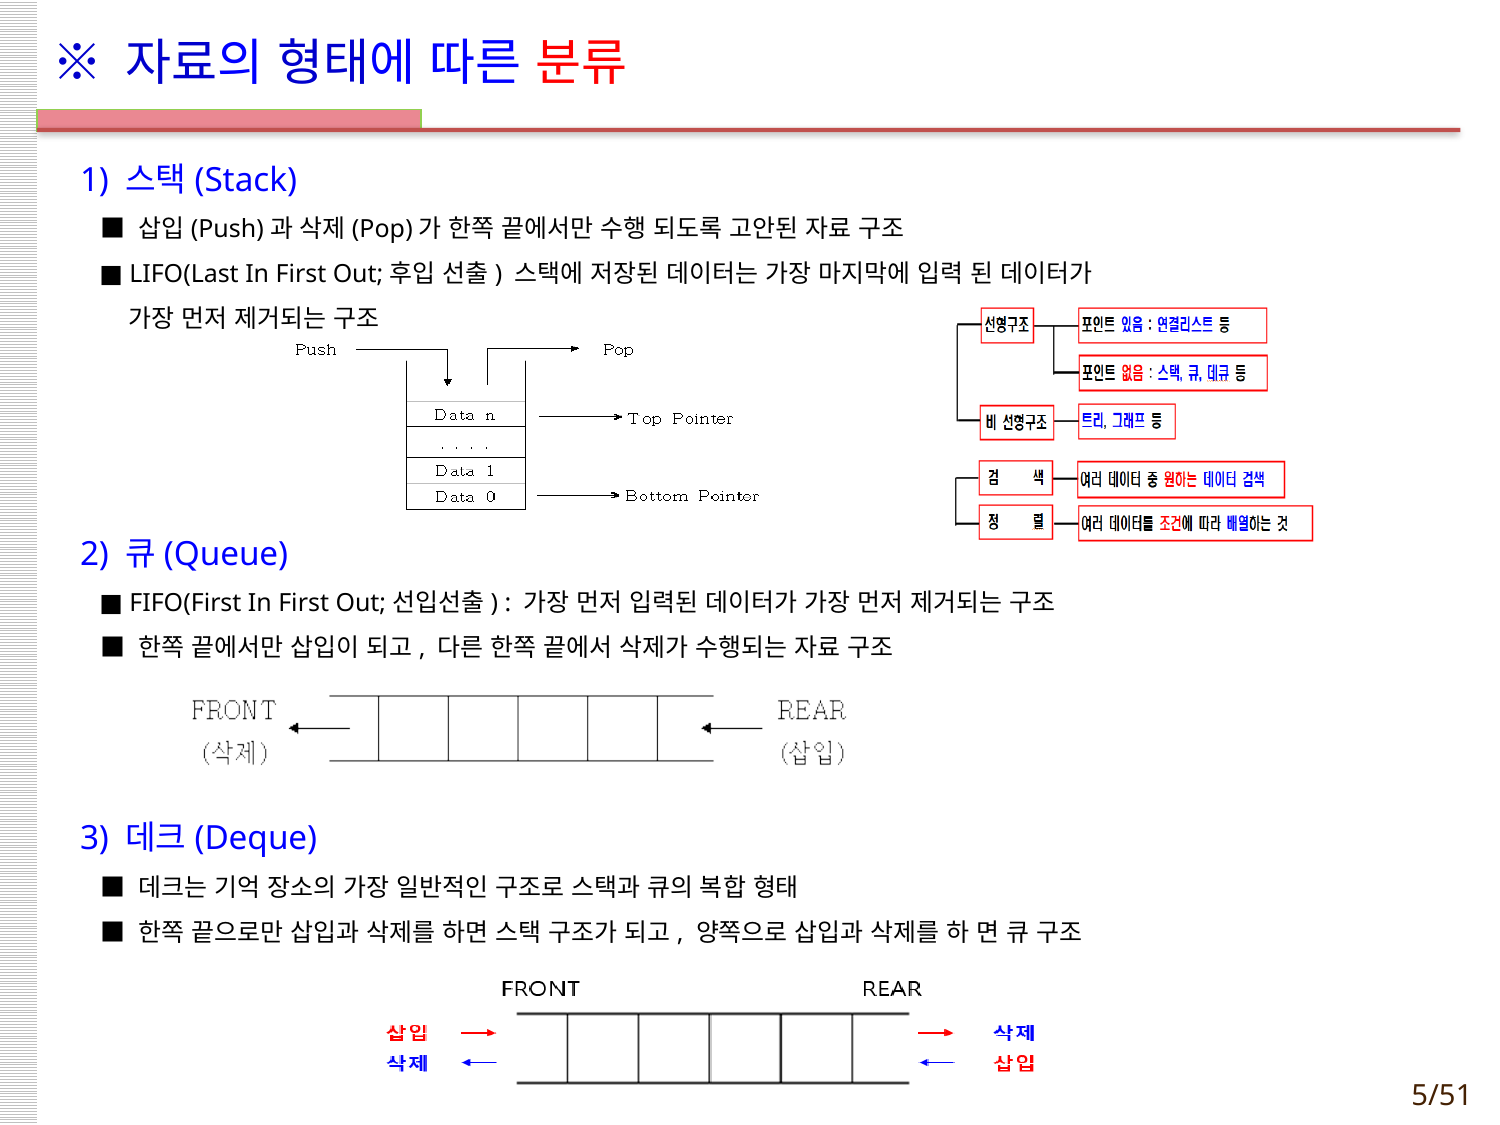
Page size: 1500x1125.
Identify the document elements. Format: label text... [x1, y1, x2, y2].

picture [277, 333, 794, 511]
text_box 1) 스택(Stack) ■ 삽입(Push)과 삭제(Pop)가 한쪽 끝에서만 수행 되도록 고안된 자료 구조 ■ LIFO(Last In First Out;후입 선출) 스택에 저장된 데이터는 가장 마지막에 입력 된 데이터가 가장 먼저 제거되는 구조 2) 큐(Queue) ■ FIFO(First In First Out;선입선출) : 가장 먼저 입력된 데이터가 가장 먼저 제거되는 구조 ■ 한쪽 끝에서만 삽입이 되고, 다른 한쪽 끝에서 삭제가 수행되는 자료 구조 3) 데크(Deque) ■ 데크는 기억 장소의 가장 일반적인 구조로 스택과 큐의 복합 형태 ■ 한쪽 끝으로만 삽입과 삭제를 하면 스택 구조가 되고, 양쪽으로 삽입과 삭제를 하 면 큐 구조 [64, 130, 1412, 954]
picture [182, 688, 859, 776]
title ※ 자료의 형태에 따른 분류 [37, 13, 1278, 109]
picture [950, 286, 1318, 551]
picture [383, 953, 1041, 1100]
